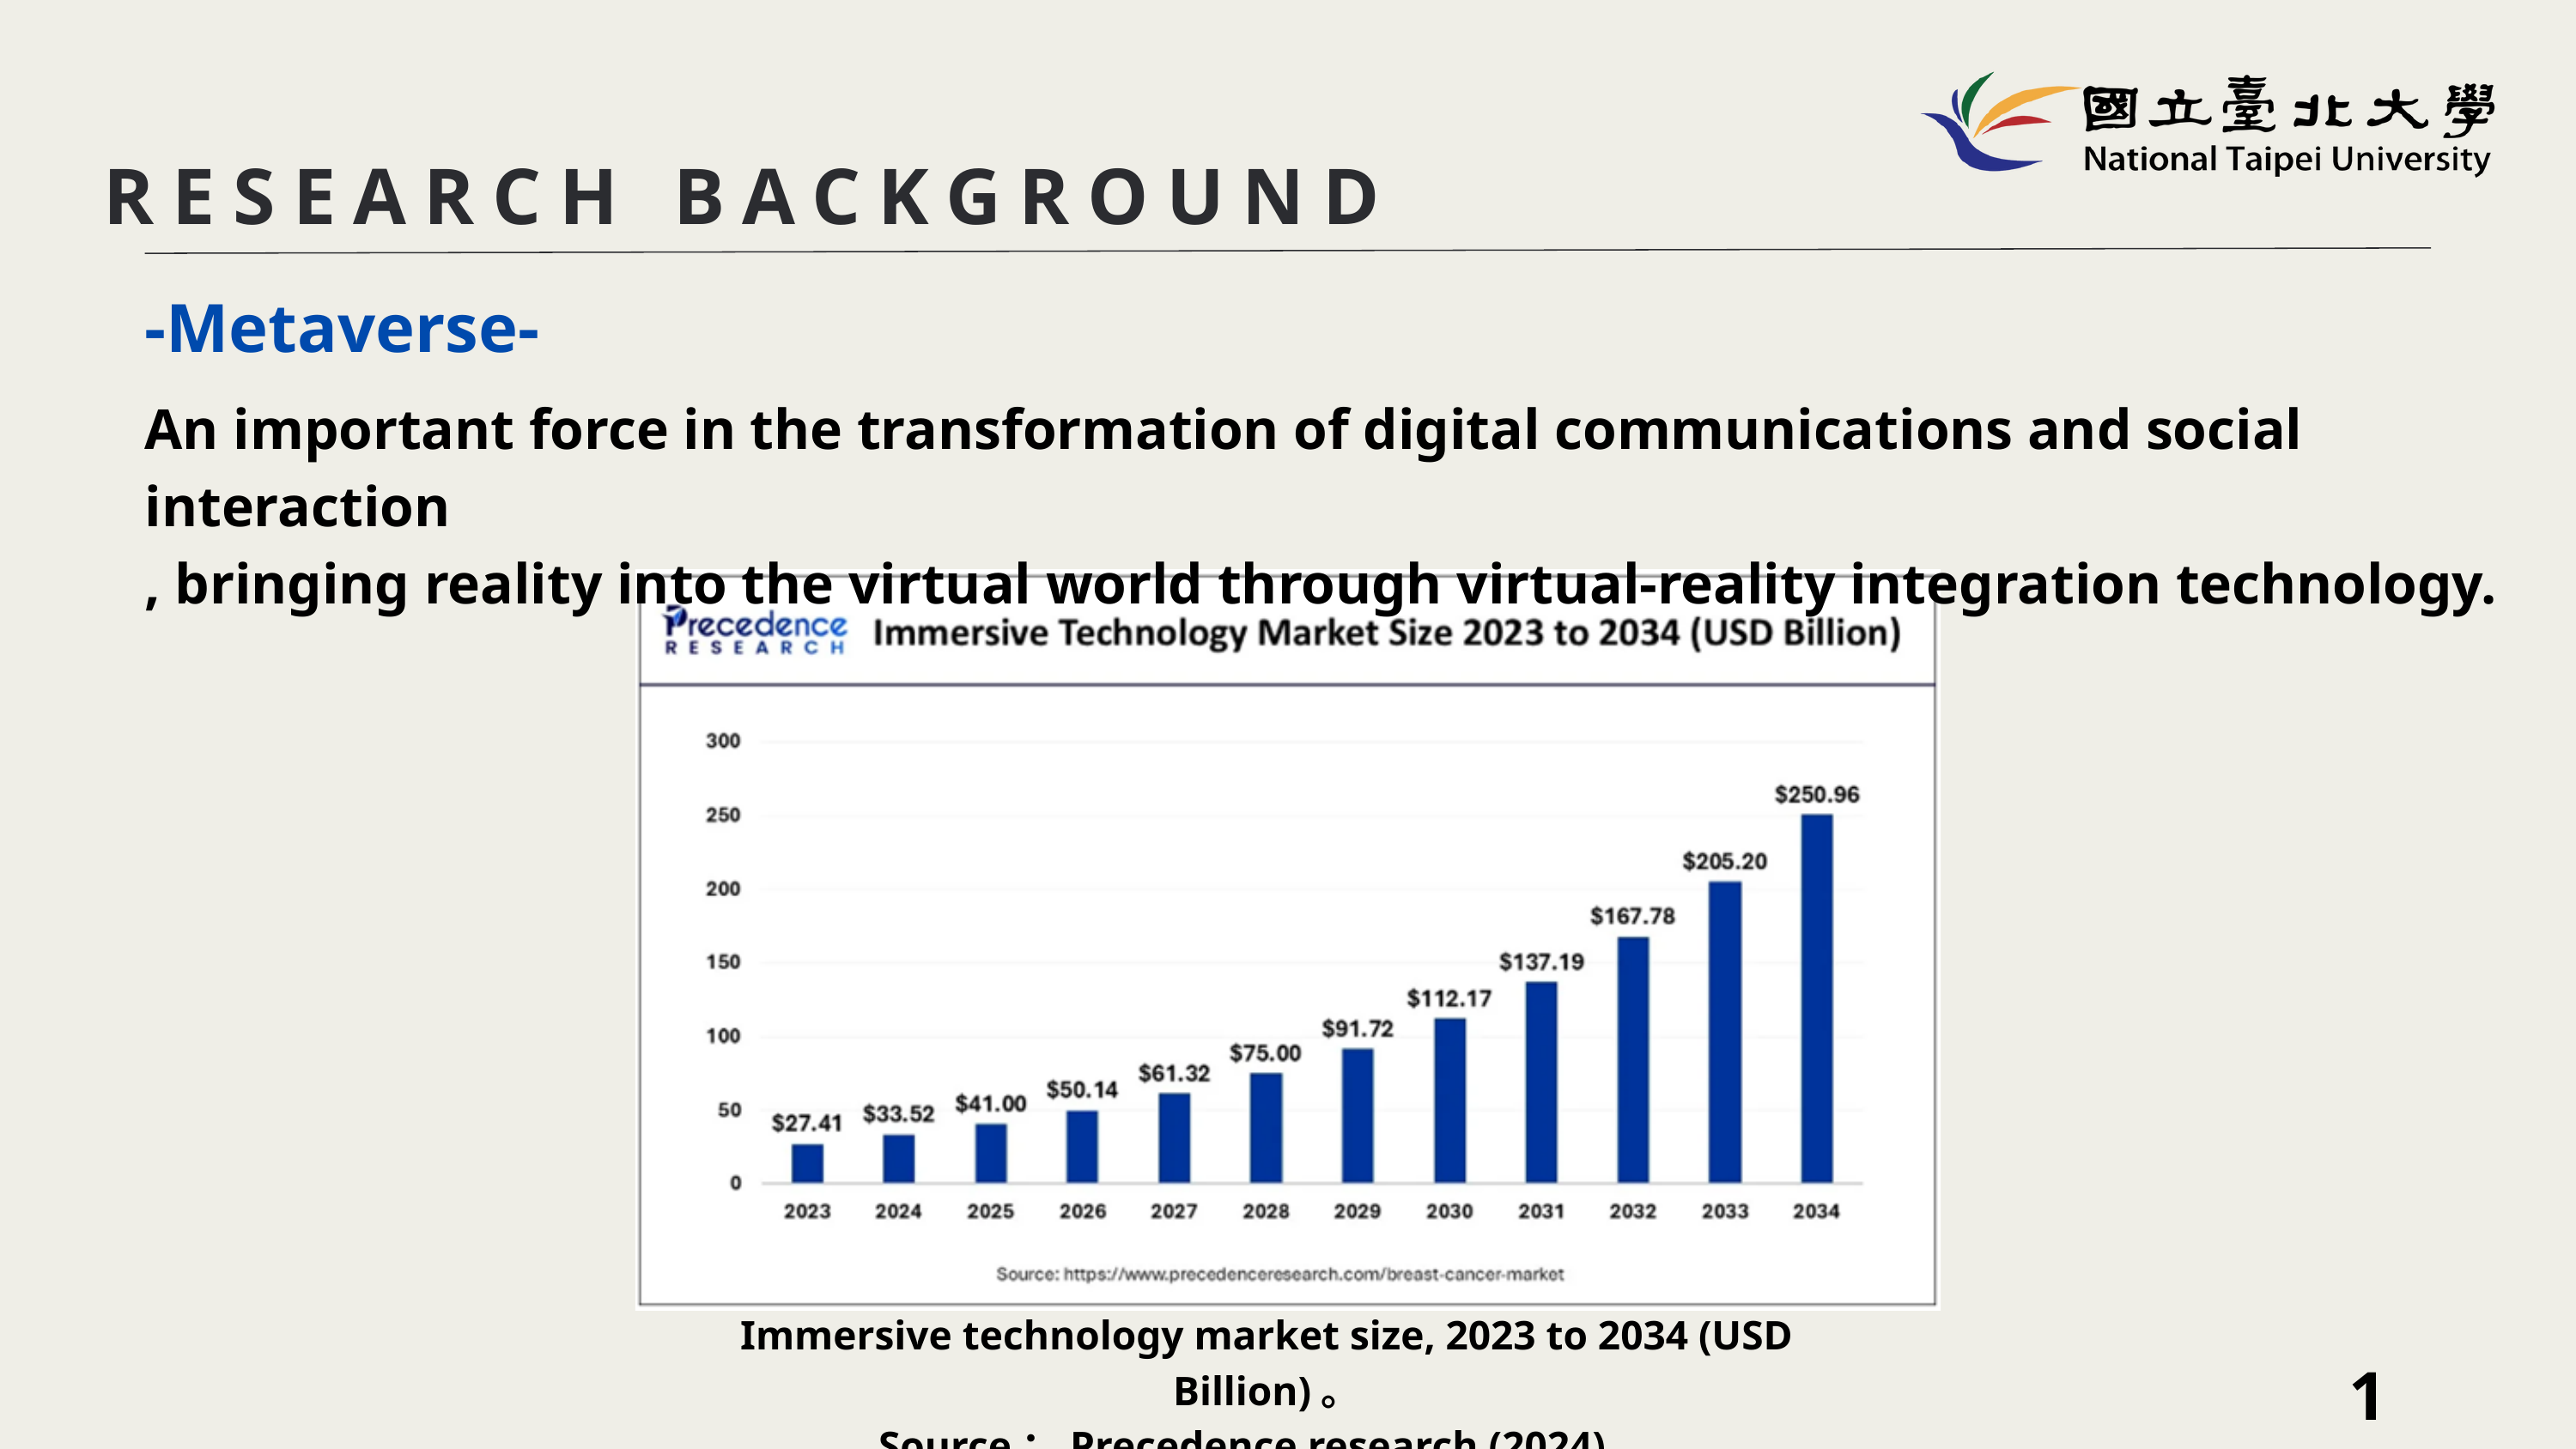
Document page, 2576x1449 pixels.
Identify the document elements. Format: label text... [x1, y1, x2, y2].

text_box An important force in the transformation of digital communications and social interaction , bringing reality into the virtual world through virtual-reality integration technology. [144, 384, 2498, 615]
text_box [1894, 54, 2530, 185]
text_box Immersive technology market size, 2023 to 2034 (USD Billion)。 Source：Precedence research (2024)。 [659, 1302, 1874, 1449]
text_box [635, 615, 1941, 1311]
text_box RESEARCH BACKGROUND [103, 131, 2391, 239]
text_box 1 [2346, 1340, 2391, 1434]
text_box -Metaverse- [144, 272, 583, 367]
